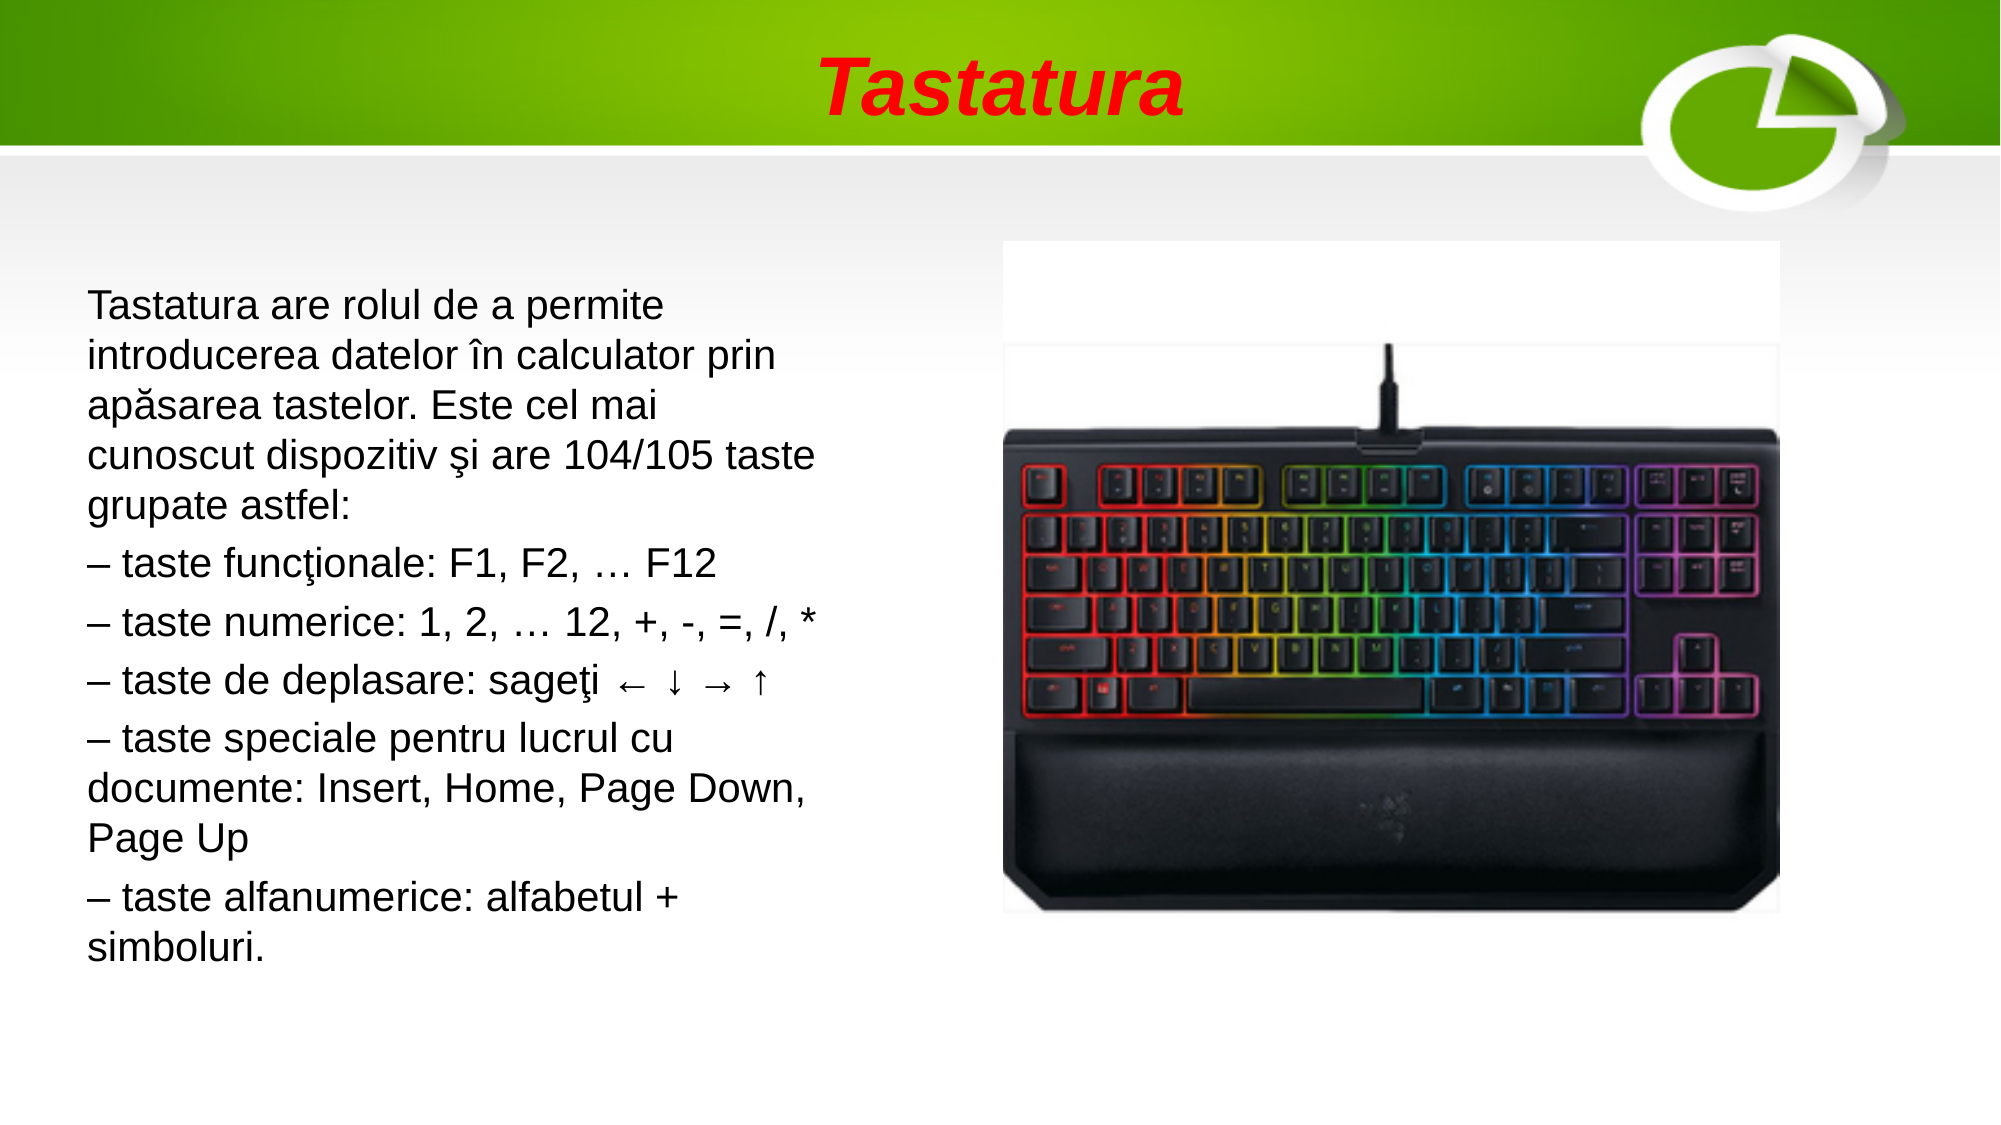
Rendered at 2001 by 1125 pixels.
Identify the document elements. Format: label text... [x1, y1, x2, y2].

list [1003, 240, 1780, 1017]
picture [0, 0, 2001, 1125]
title Tastatura [137, 7, 1863, 140]
list Tastatura are rolul de a permite introducerea datelor în calculator prin apăsarea tastelor. Este cel mai cunoscut dispozitiv şi are 104/105 taste grupate astfel: – taste funcţionale: F1, F2, … F12 – taste numerice: 1, 2, … 12, +, -, =, /, * – taste de deplasare: sageţi ← ↓ → ↑ – taste speciale pentru lucrul cu documente: Insert, Home, Page Down, Page Up – taste alfanumerice: alfabetul + simboluri. [72, 270, 847, 996]
